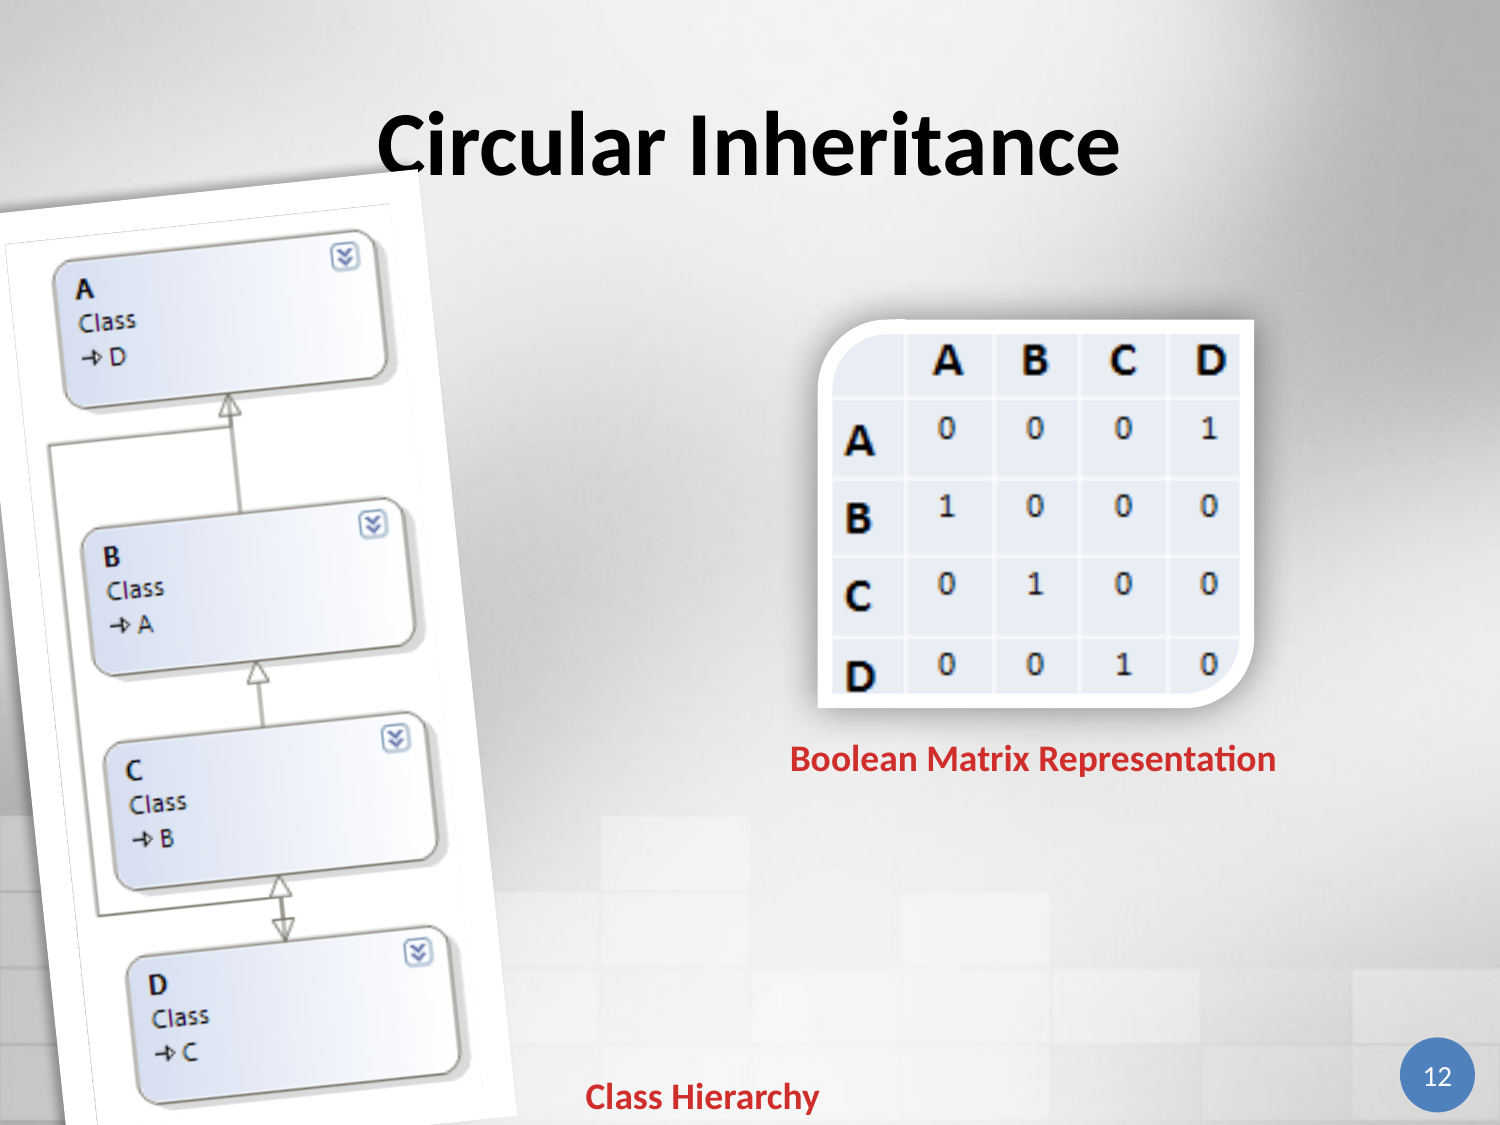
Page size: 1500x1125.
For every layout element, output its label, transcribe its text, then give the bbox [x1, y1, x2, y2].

title Circular Inheritance [75, 45, 1425, 233]
text_box Class Hierarchy [570, 1064, 836, 1125]
picture [0, 0, 1500, 1125]
text_box Boolean Matrix Representation [774, 726, 1325, 787]
